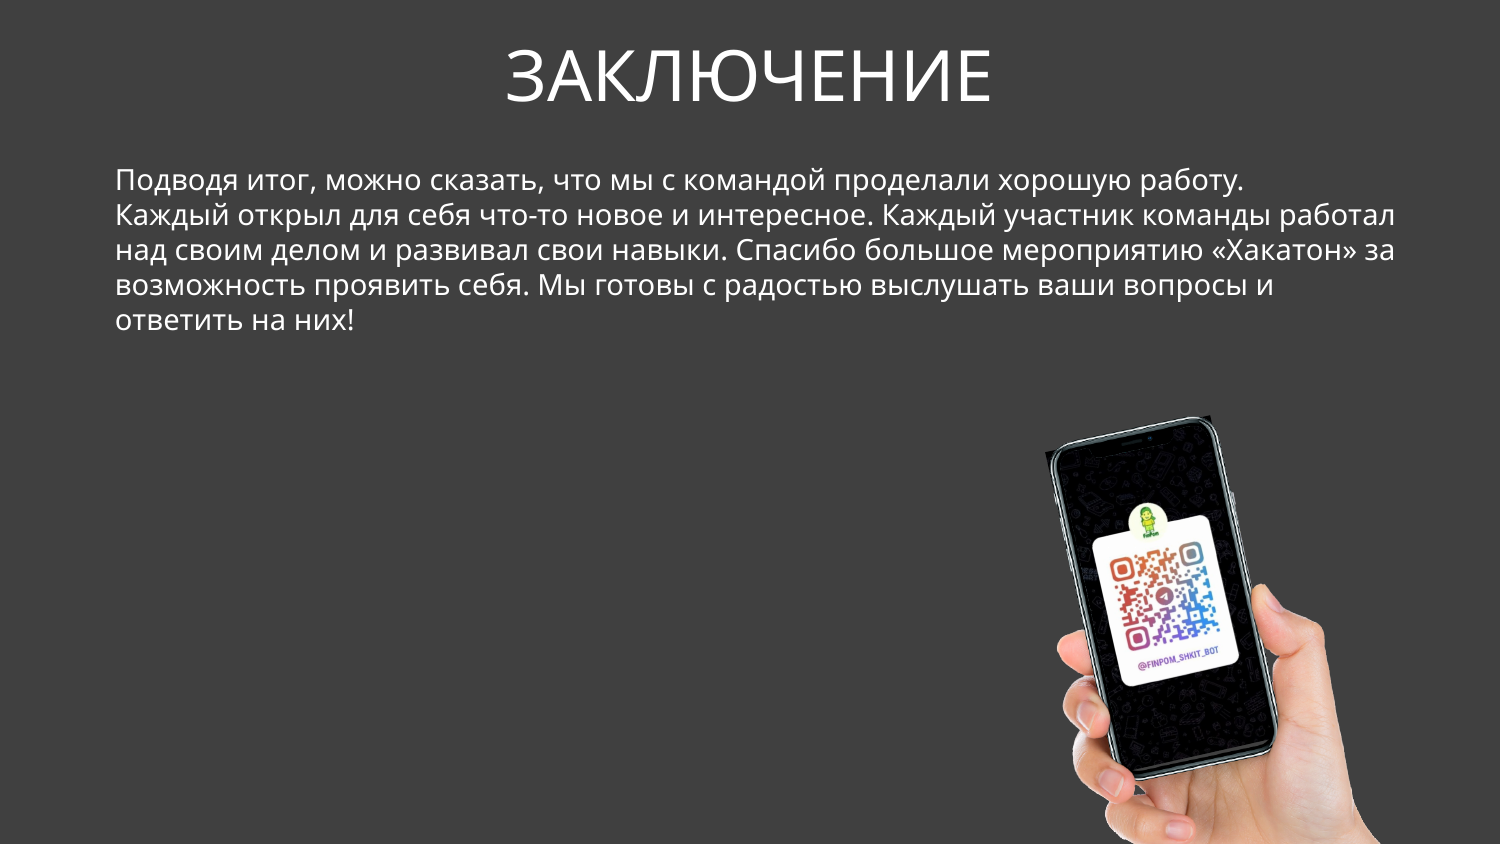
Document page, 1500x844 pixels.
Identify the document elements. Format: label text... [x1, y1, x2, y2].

picture [962, 373, 1437, 844]
text_box ЗАКЛЮЧЕНИЕ [0, 23, 1500, 124]
text_box Подводя итог, можно сказать, что мы с командой проделали хорошую работу. Каждый открыл для себя что-то новое и интересное. Каждый участник команды работал над своим делом и развивал свои навыки. Спасибо большое мероприятию «Хакатон» за возможность проявить себя. Мы готовы с радостью выслушать ваши вопросы и ответить на них! [100, 153, 1425, 389]
